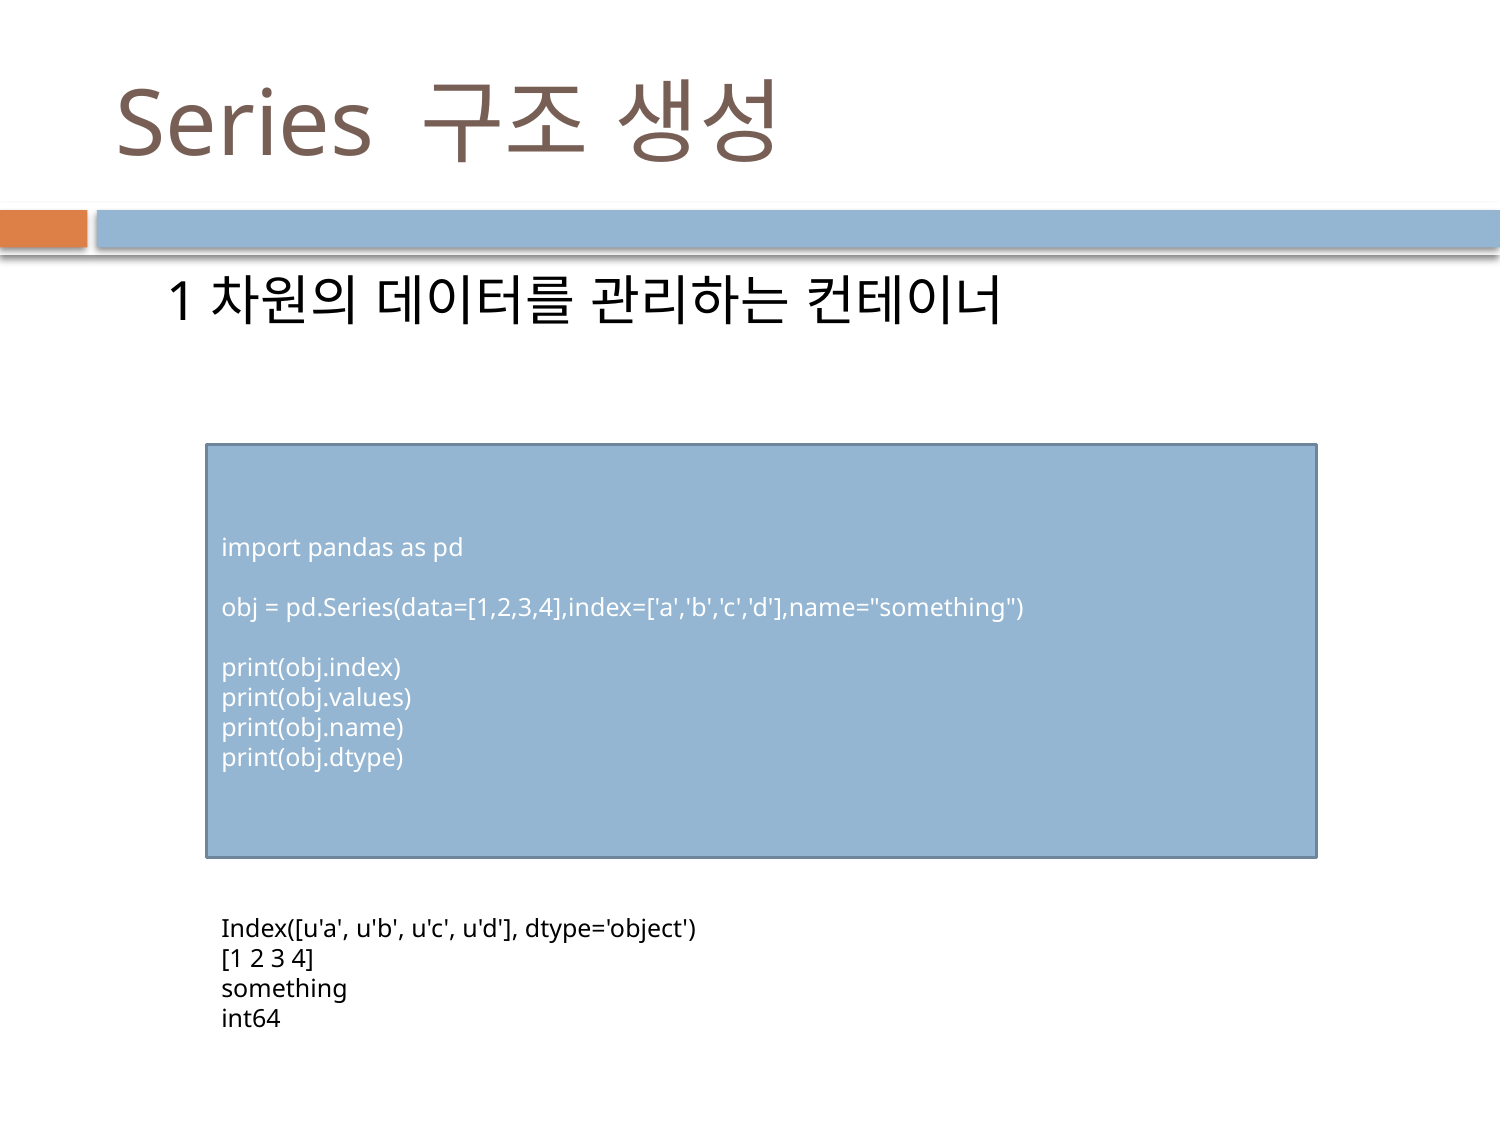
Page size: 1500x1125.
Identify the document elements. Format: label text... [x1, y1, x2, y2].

text_box import pandas as pd obj = pd.Series(data=[1,2,3,4],index=['a','b','c','d'],name="something") print(obj.index) print(obj.values) print(obj.name) print(obj.dtype) [205, 443, 1318, 859]
title Series 구조 생성 [100, 37, 1438, 200]
list 1차원의 데이터를 관리하는 컨테이너 [76, 259, 1427, 480]
text_box Index([u'a', u'b', u'c', u'd'], dtype='object') [1 2 3 4] something int64 [206, 905, 1317, 1040]
